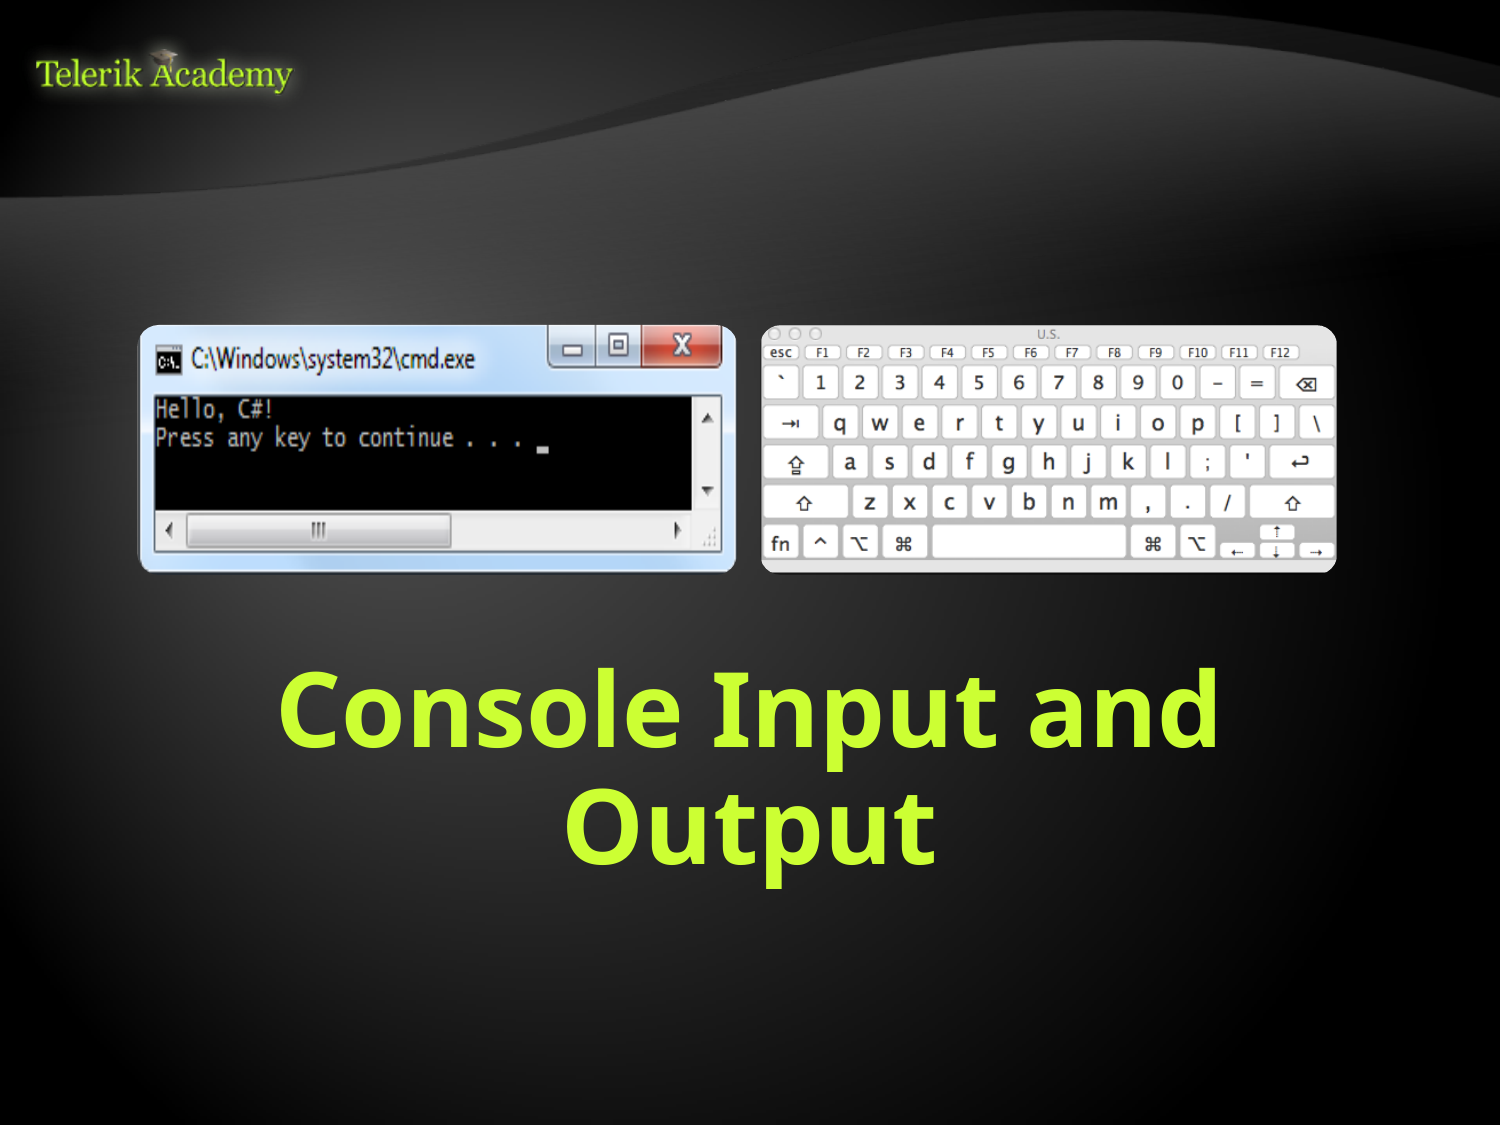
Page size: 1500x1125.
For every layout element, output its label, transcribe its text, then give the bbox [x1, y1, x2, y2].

picture [0, 0, 1500, 1125]
title Console Input and Output [99, 712, 1400, 825]
